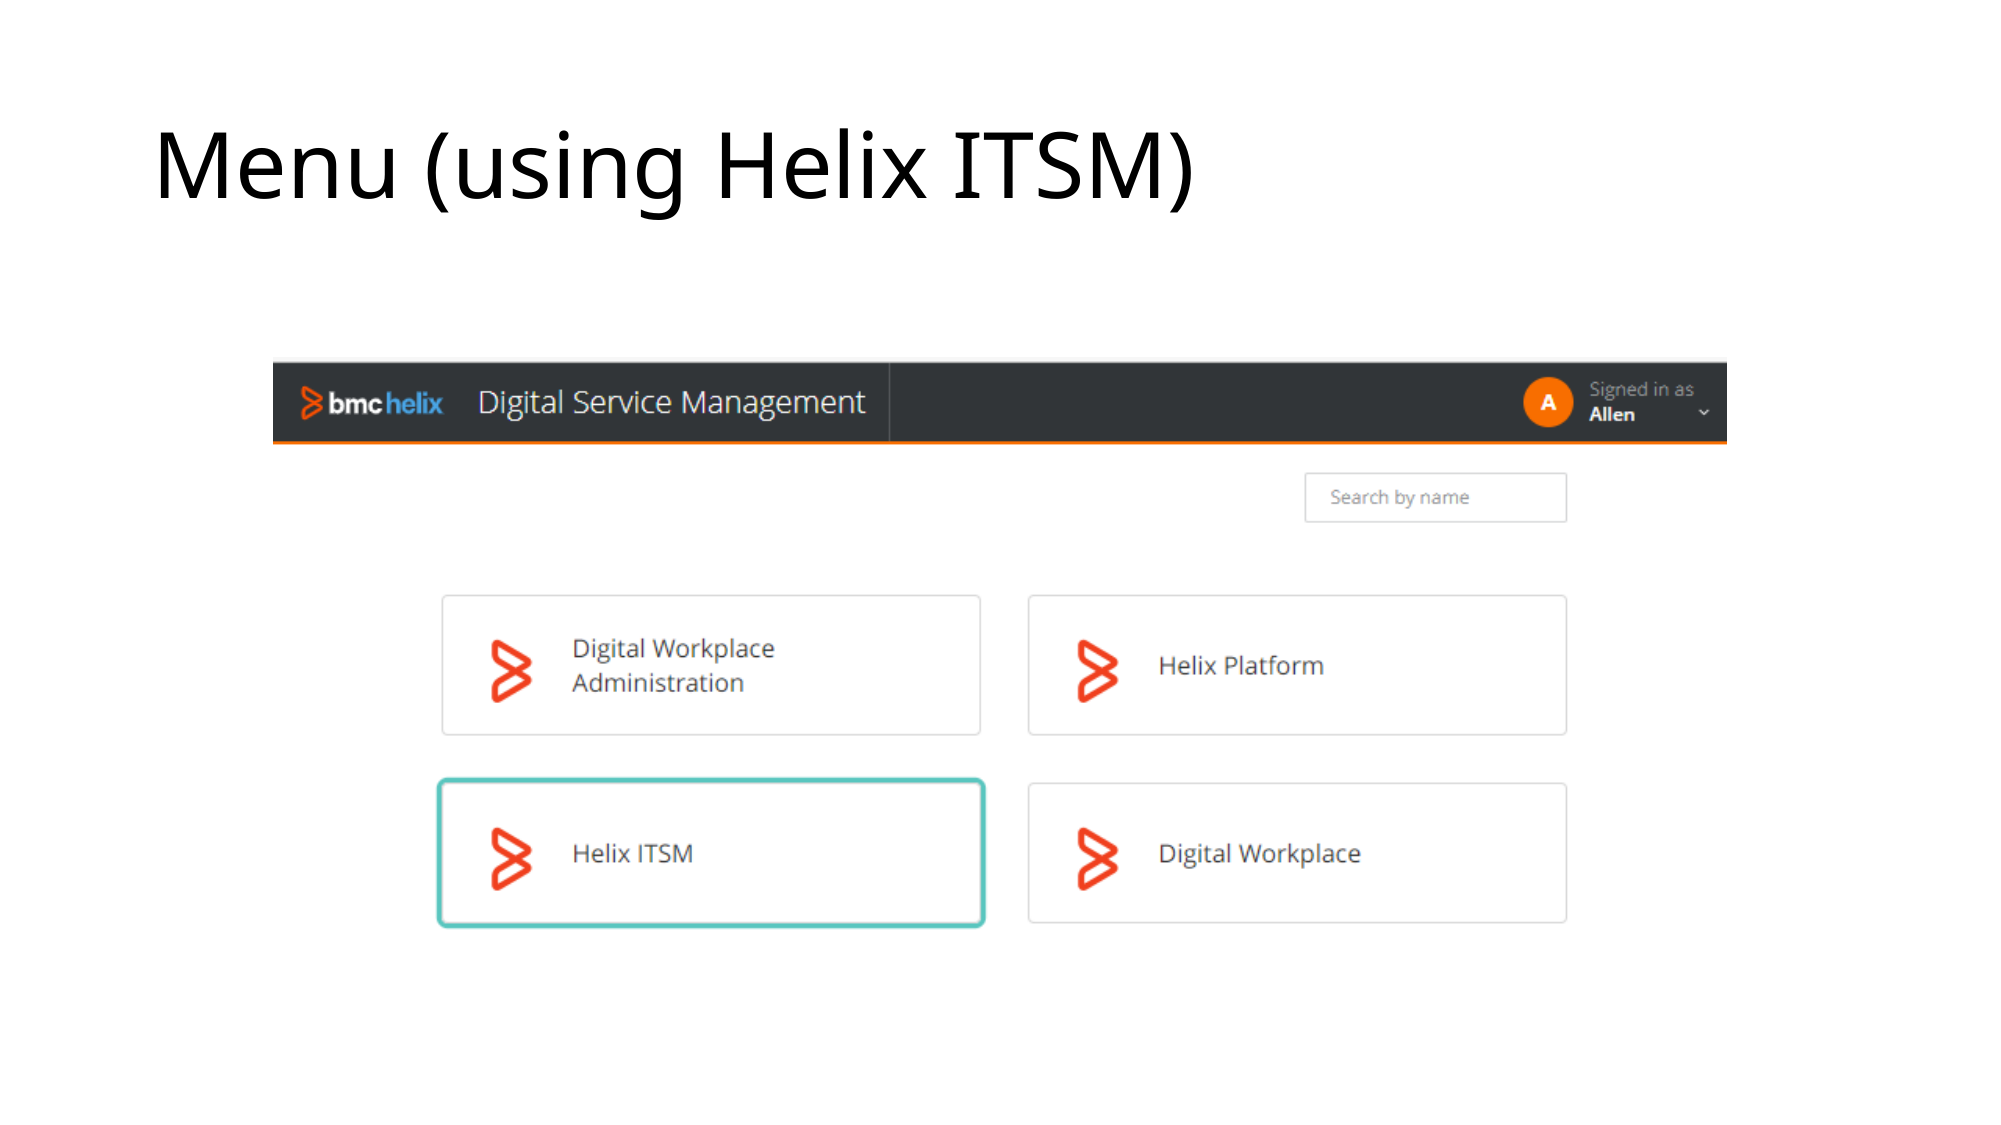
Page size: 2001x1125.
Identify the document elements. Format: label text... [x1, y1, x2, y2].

title Menu (using Helix ITSM) [137, 59, 1863, 278]
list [273, 357, 1727, 955]
